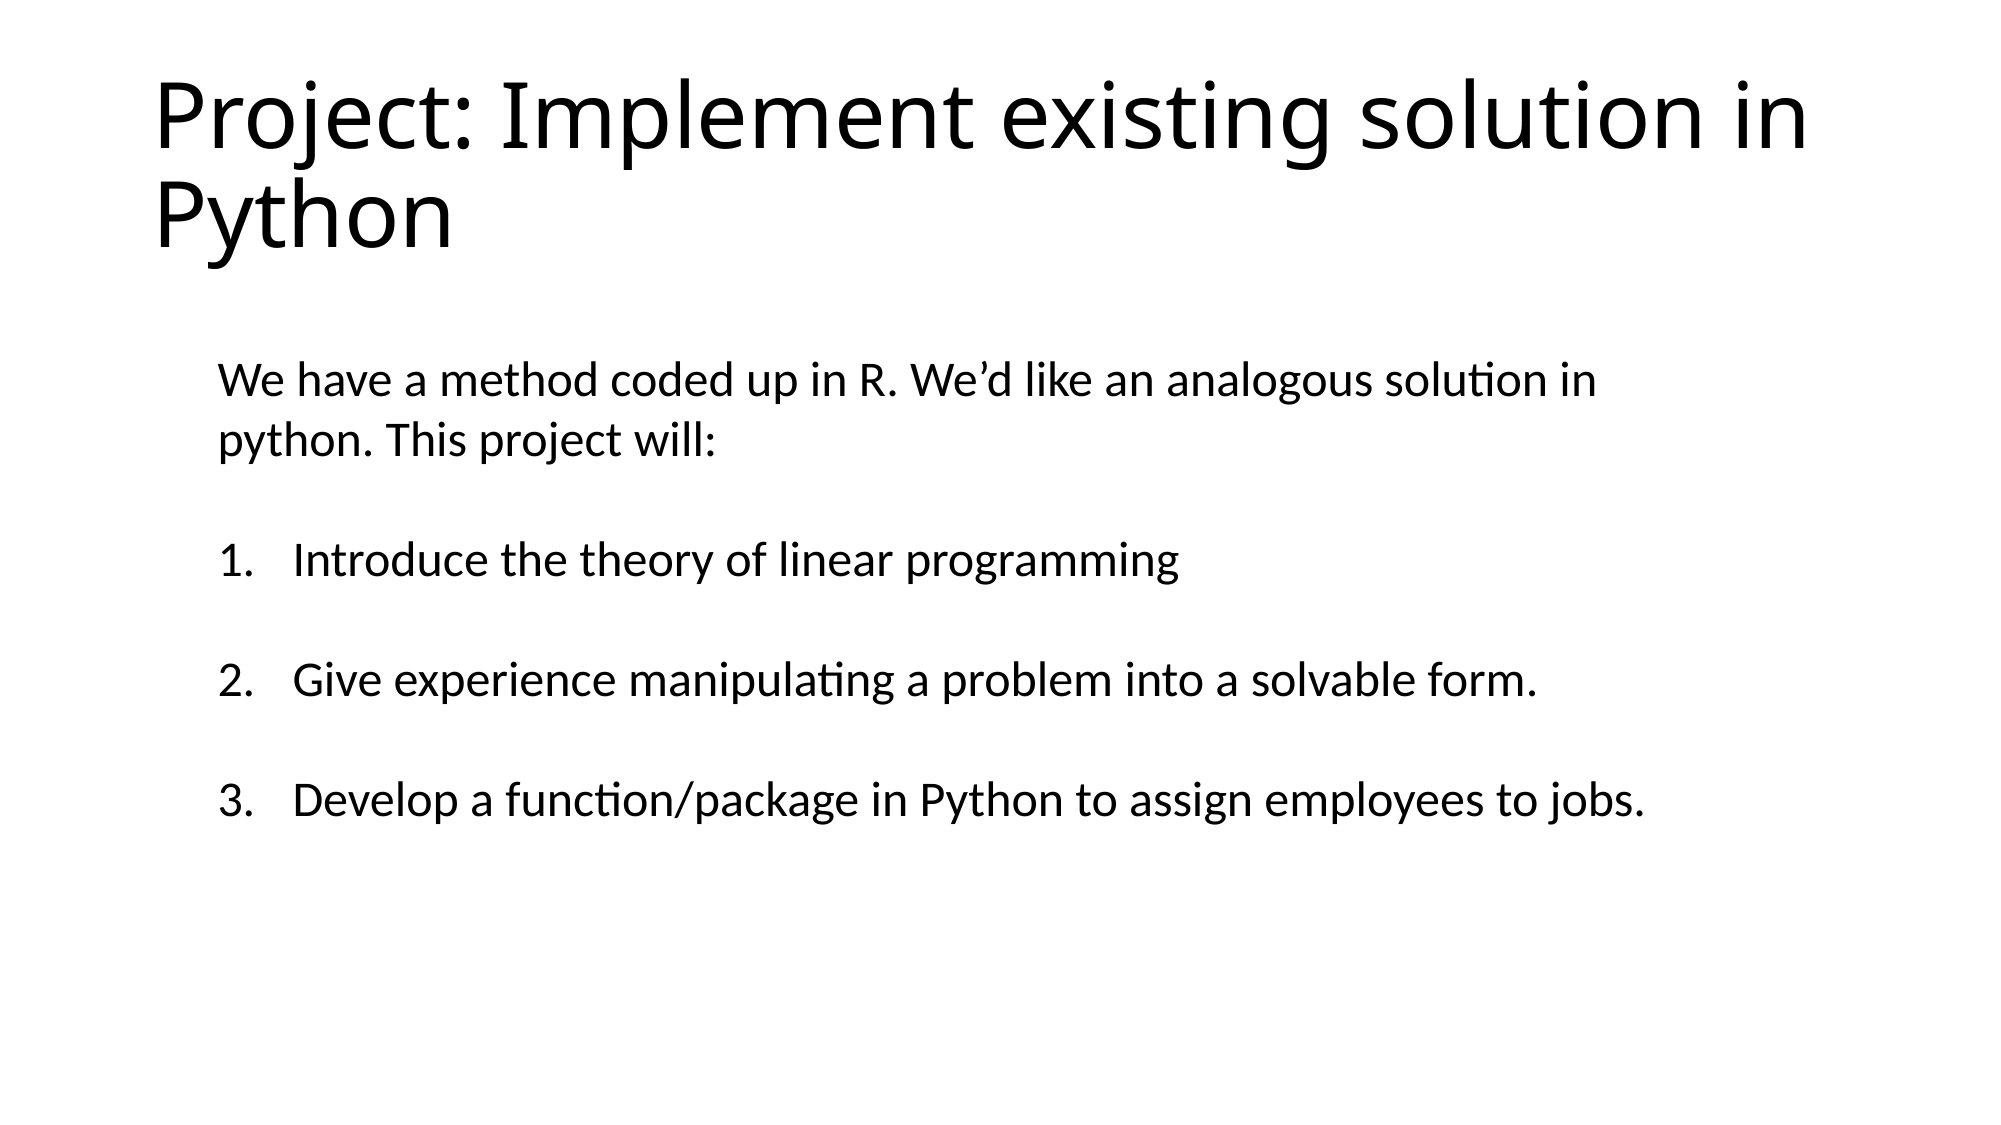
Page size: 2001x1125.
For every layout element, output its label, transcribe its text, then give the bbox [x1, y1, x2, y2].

title Project: Implement existing solution in Python [137, 59, 1863, 278]
text_box We have a method coded up in R. We’d like an analogous solution in python. This project will: Introduce the theory of linear programming Give experience manipulating a problem into a solvable form. Develop a function/package in Python to assign employees to jobs. [202, 338, 1733, 834]
